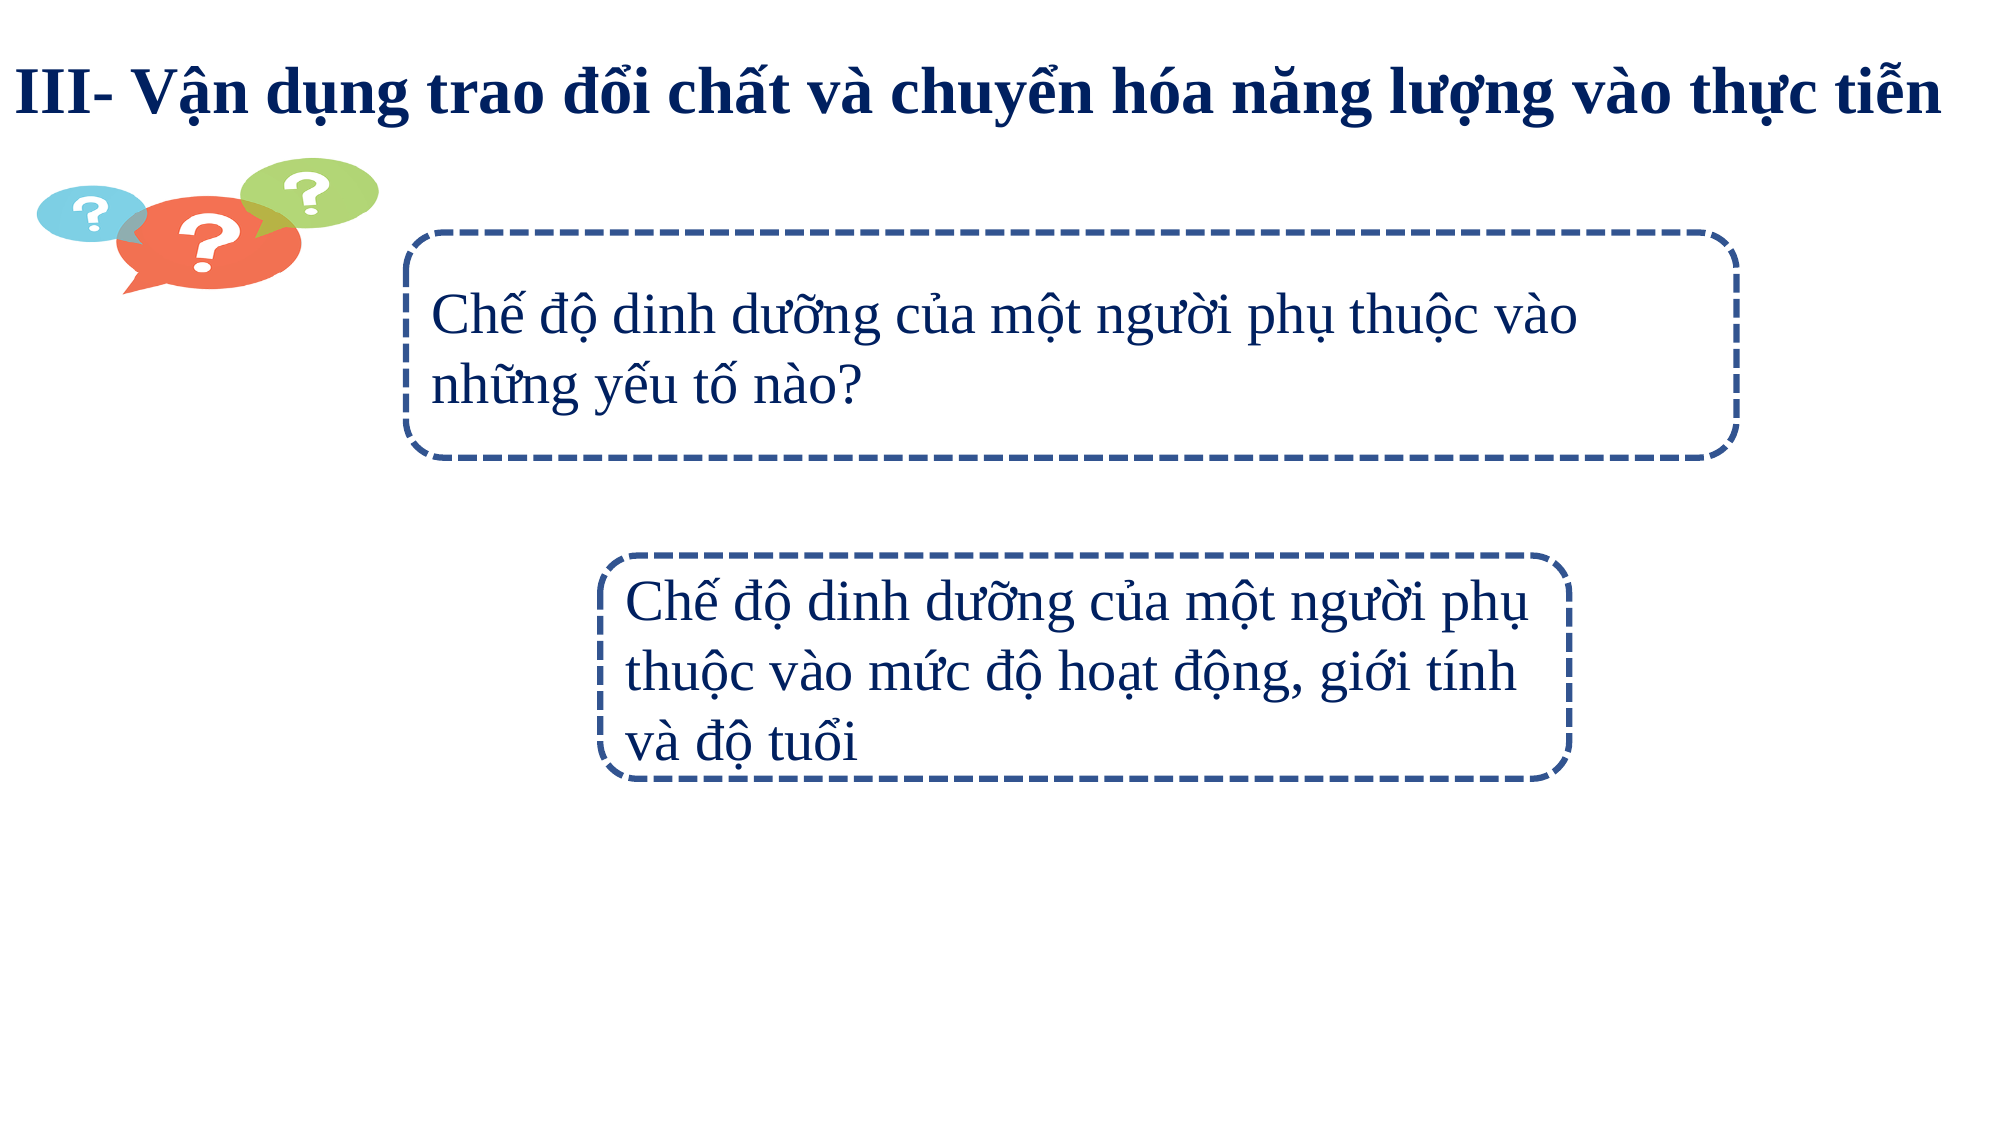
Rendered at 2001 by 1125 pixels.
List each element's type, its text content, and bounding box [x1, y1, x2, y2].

text_box Chế độ dinh dưỡng của một người phụ thuộc vào mức độ hoạt động, giới tính và độ tuổi [599, 554, 1571, 780]
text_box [23, 153, 1737, 458]
text_box III- Vận dụng trao đổi chất và chuyển hóa năng lượng vào thực tiễn [0, 0, 2000, 135]
